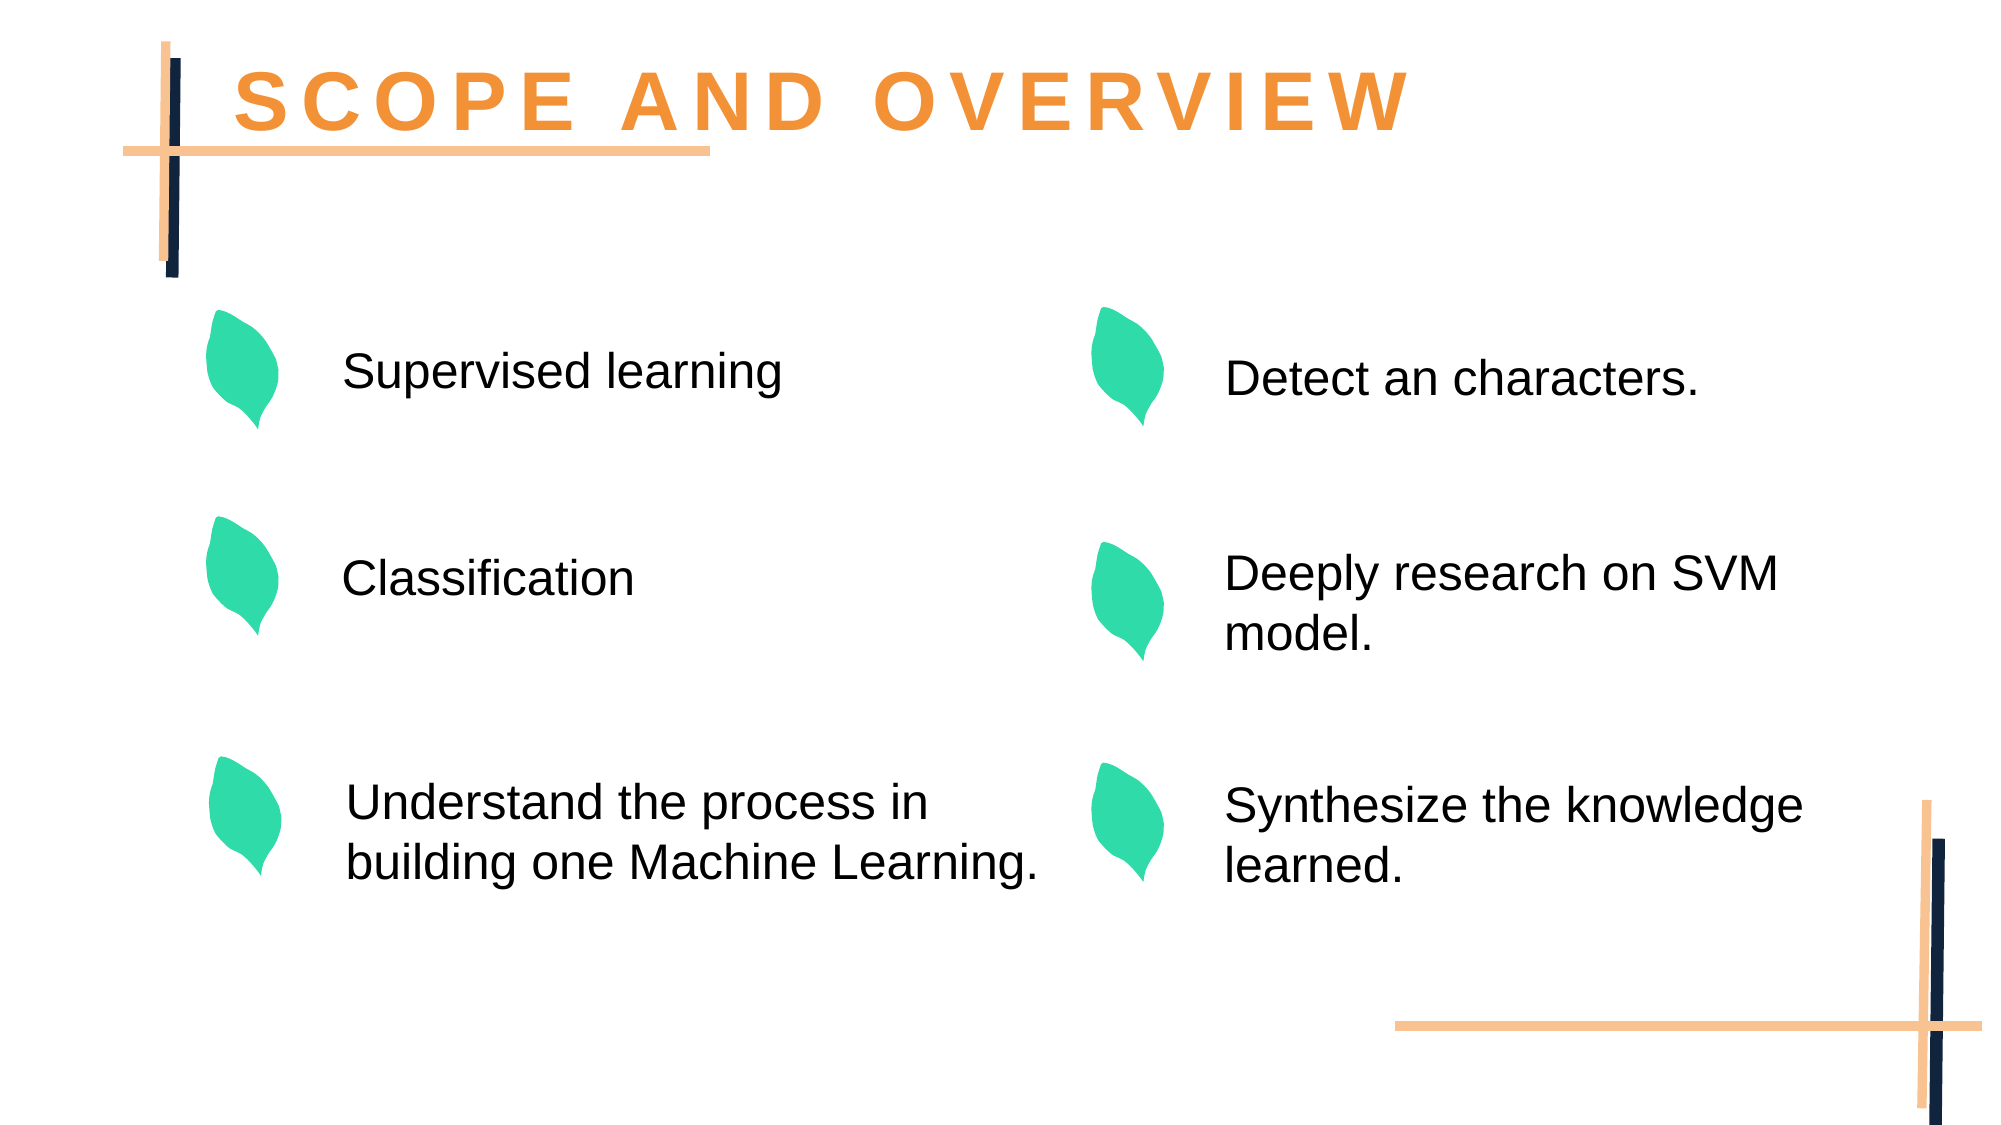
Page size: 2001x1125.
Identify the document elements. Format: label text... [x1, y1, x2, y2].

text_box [1935, 1027, 1939, 1125]
text_box Understand the process in building one Machine Learning. [330, 762, 1115, 898]
text_box Synthesize the knowledge learned. [1209, 765, 1822, 900]
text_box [1921, 799, 1927, 1109]
text_box Supervised learning [327, 331, 799, 407]
text_box [1115, 766, 1164, 882]
text_box [208, 756, 282, 876]
text_box [1091, 306, 1164, 426]
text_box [1935, 838, 1939, 1026]
text_box [1091, 541, 1164, 661]
text_box Detect an characters. [1210, 337, 1923, 413]
text_box [206, 516, 279, 636]
text_box SCOPE AND OVERVIEW [218, 39, 1423, 155]
text_box Classification [326, 537, 651, 613]
text_box [206, 309, 279, 429]
text_box Deeply research on SVM model. [1209, 533, 1922, 668]
